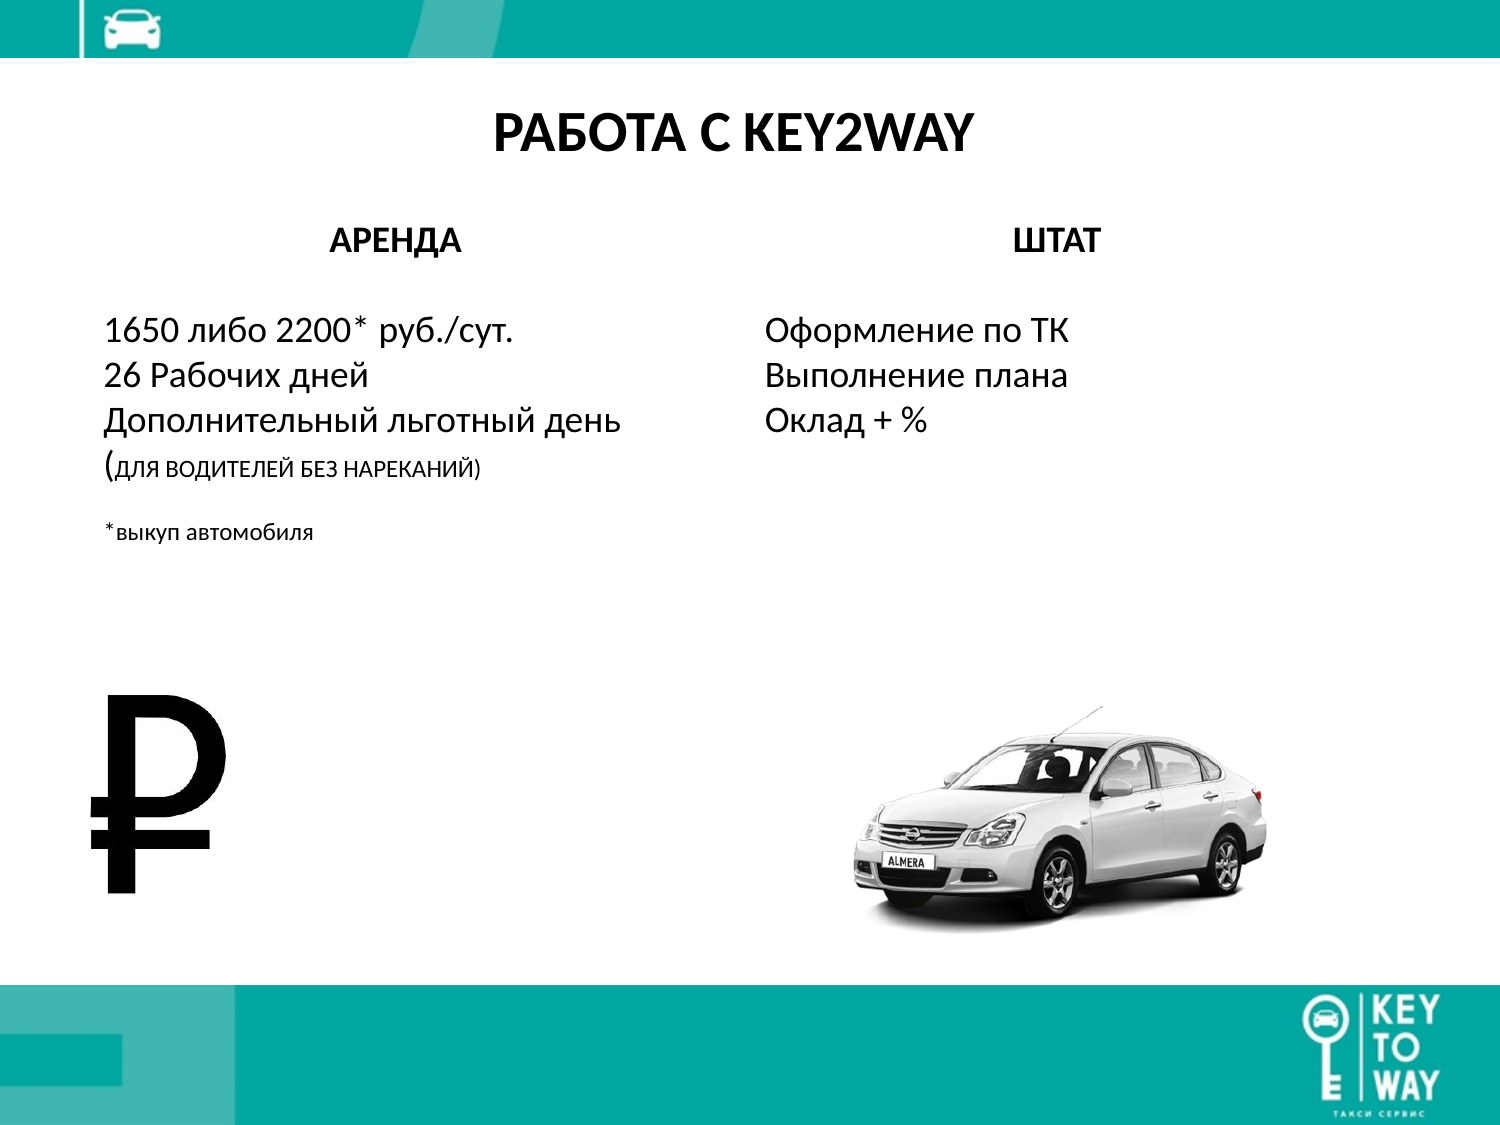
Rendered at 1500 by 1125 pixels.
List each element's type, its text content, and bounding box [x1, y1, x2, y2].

picture [88, 692, 231, 896]
picture [0, 985, 1500, 1125]
picture [831, 624, 1283, 963]
text_box ШТАТ Оформление по ТК Выполнение плана Оклад + % [750, 208, 1365, 553]
text_box РАБОТА С KEY2WAY [478, 85, 1022, 170]
text_box АРЕНДА 1650 либо 2200* руб./сут. 26 Рабочих дней Дополнительный льготный день (ДЛЯ ВОДИТЕЛЕЙ БЕЗ НАРЕКАНИЙ) *выкуп автомобиля [88, 208, 703, 628]
picture [0, 0, 1500, 59]
